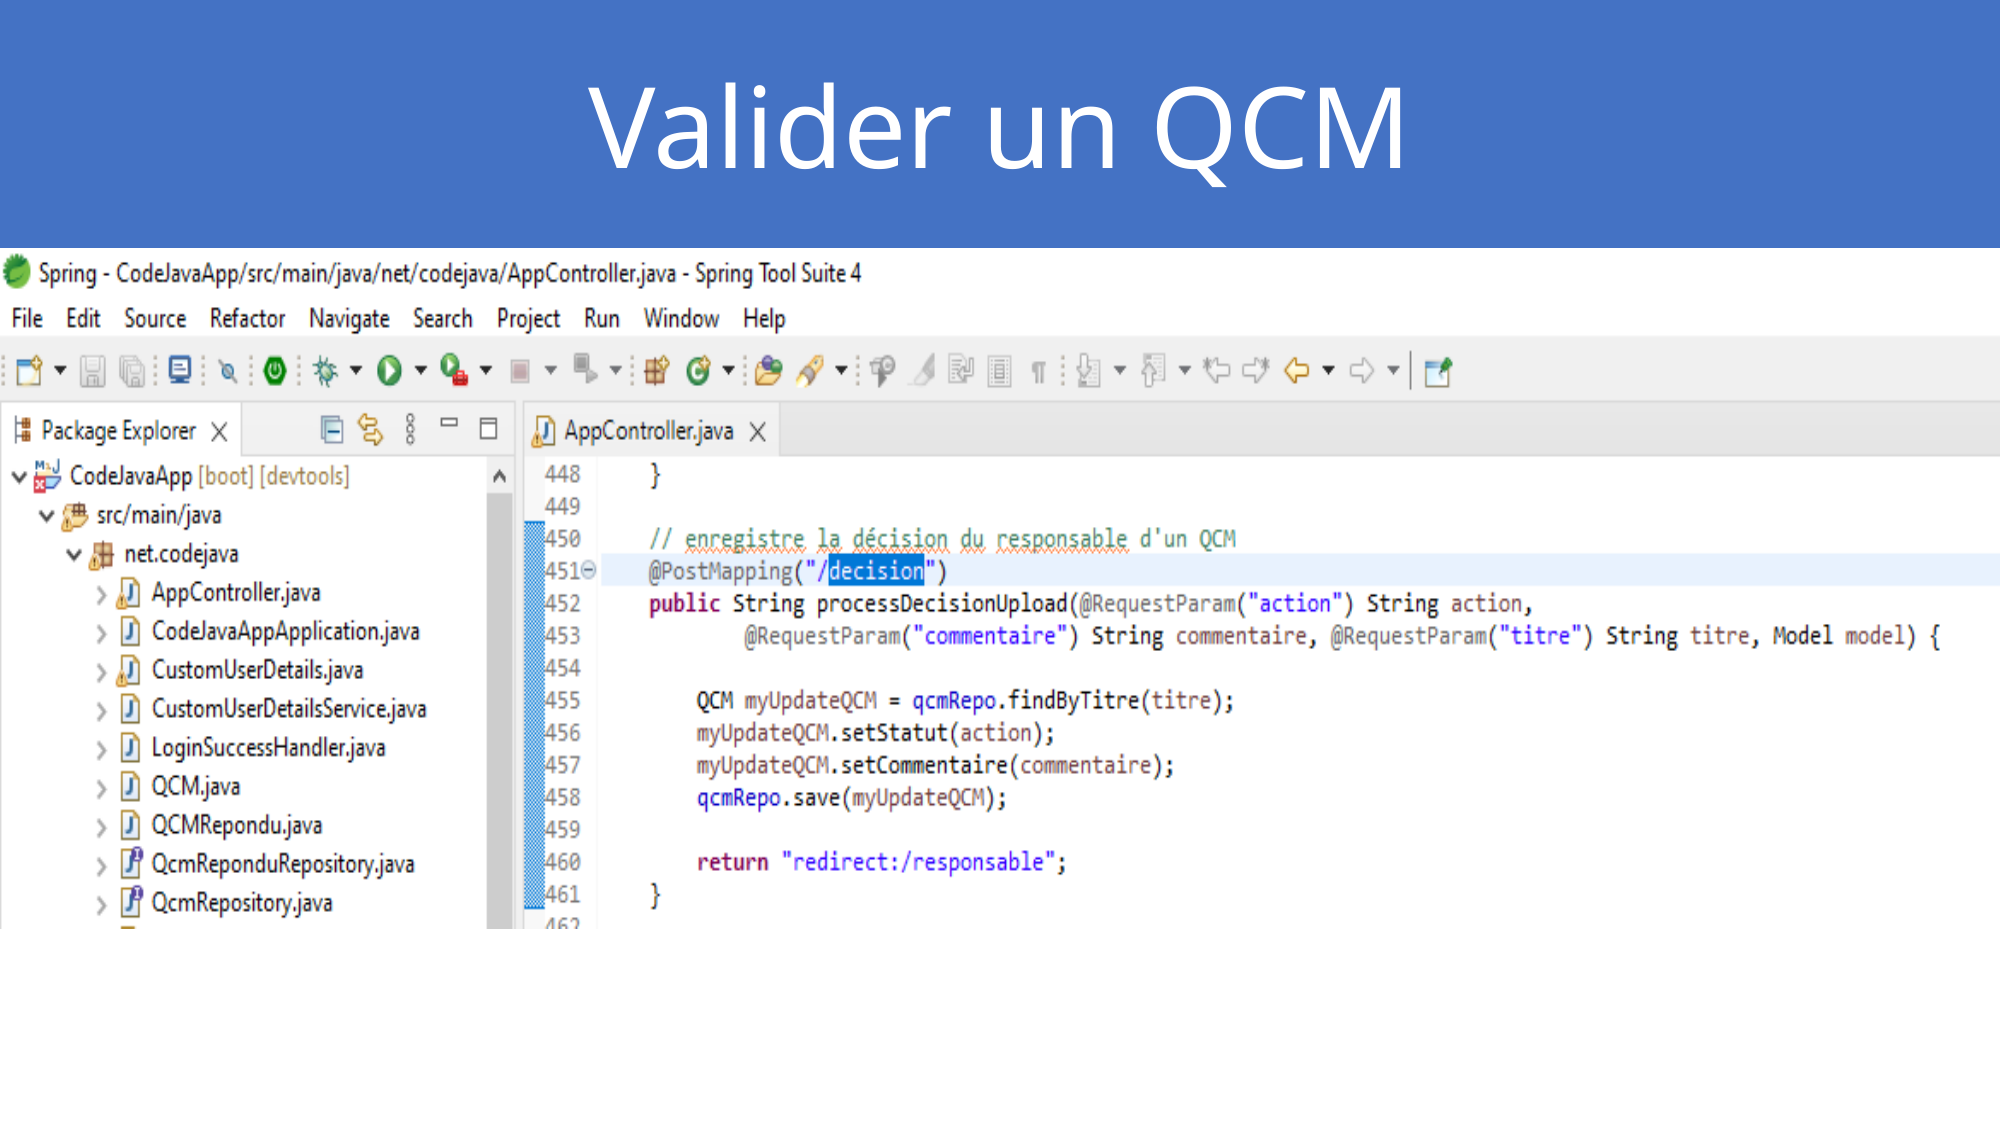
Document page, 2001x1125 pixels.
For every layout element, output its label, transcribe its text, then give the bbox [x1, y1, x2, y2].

title Valider un QCM [137, 47, 1863, 201]
text_box [0, 0, 2000, 248]
picture [0, 248, 2000, 929]
